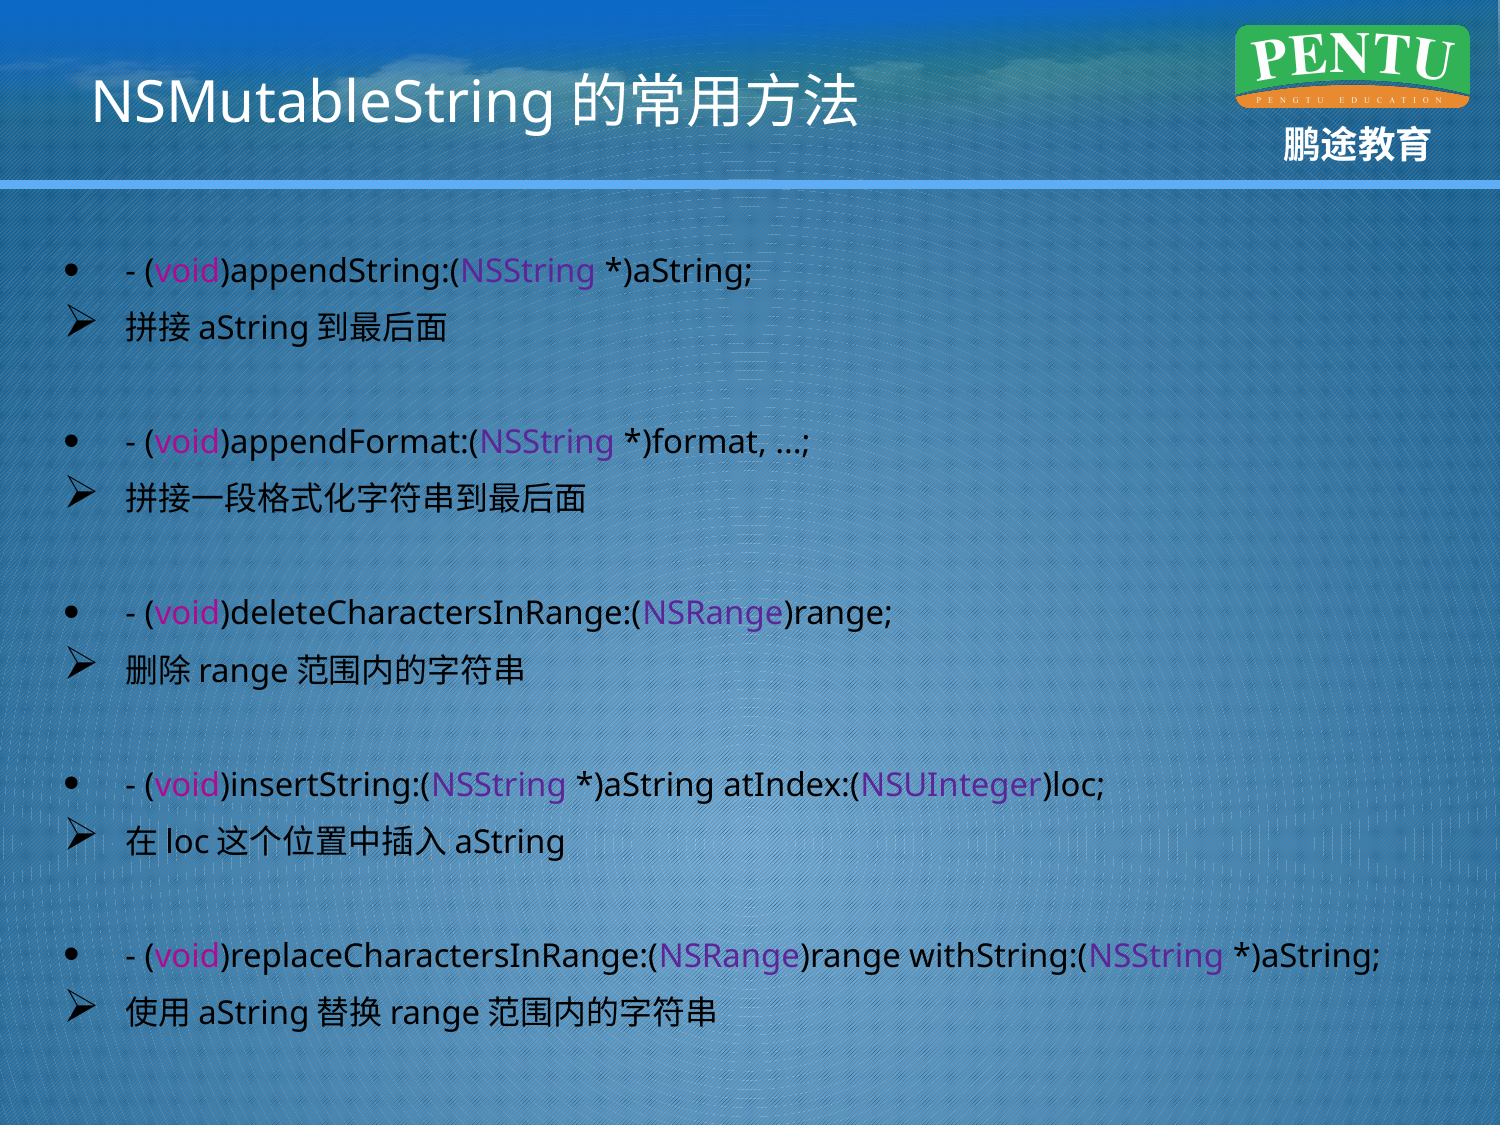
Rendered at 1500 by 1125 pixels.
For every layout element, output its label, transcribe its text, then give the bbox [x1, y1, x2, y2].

picture [0, 0, 1500, 168]
title NSMutableString的常用方法 [75, 45, 1211, 155]
list - (void)appendString:(NSString *)aString; 拼接aString到最后面 - (void)appendFormat:(NSString *)format, ...; 拼接一段格式化字符串到最后面 - (void)deleteCharactersInRange:(NSRange)range; 删除range范围内的字符串 - (void)insertString:(NSString *)aString atIndex:(NSUInteger)loc; 在loc这个位置中插入aString - (void)replaceCharactersInRange:(NSRange)range withString:(NSString *)aString; 使用aString替换range范围内的字符串 [48, 242, 1466, 1042]
